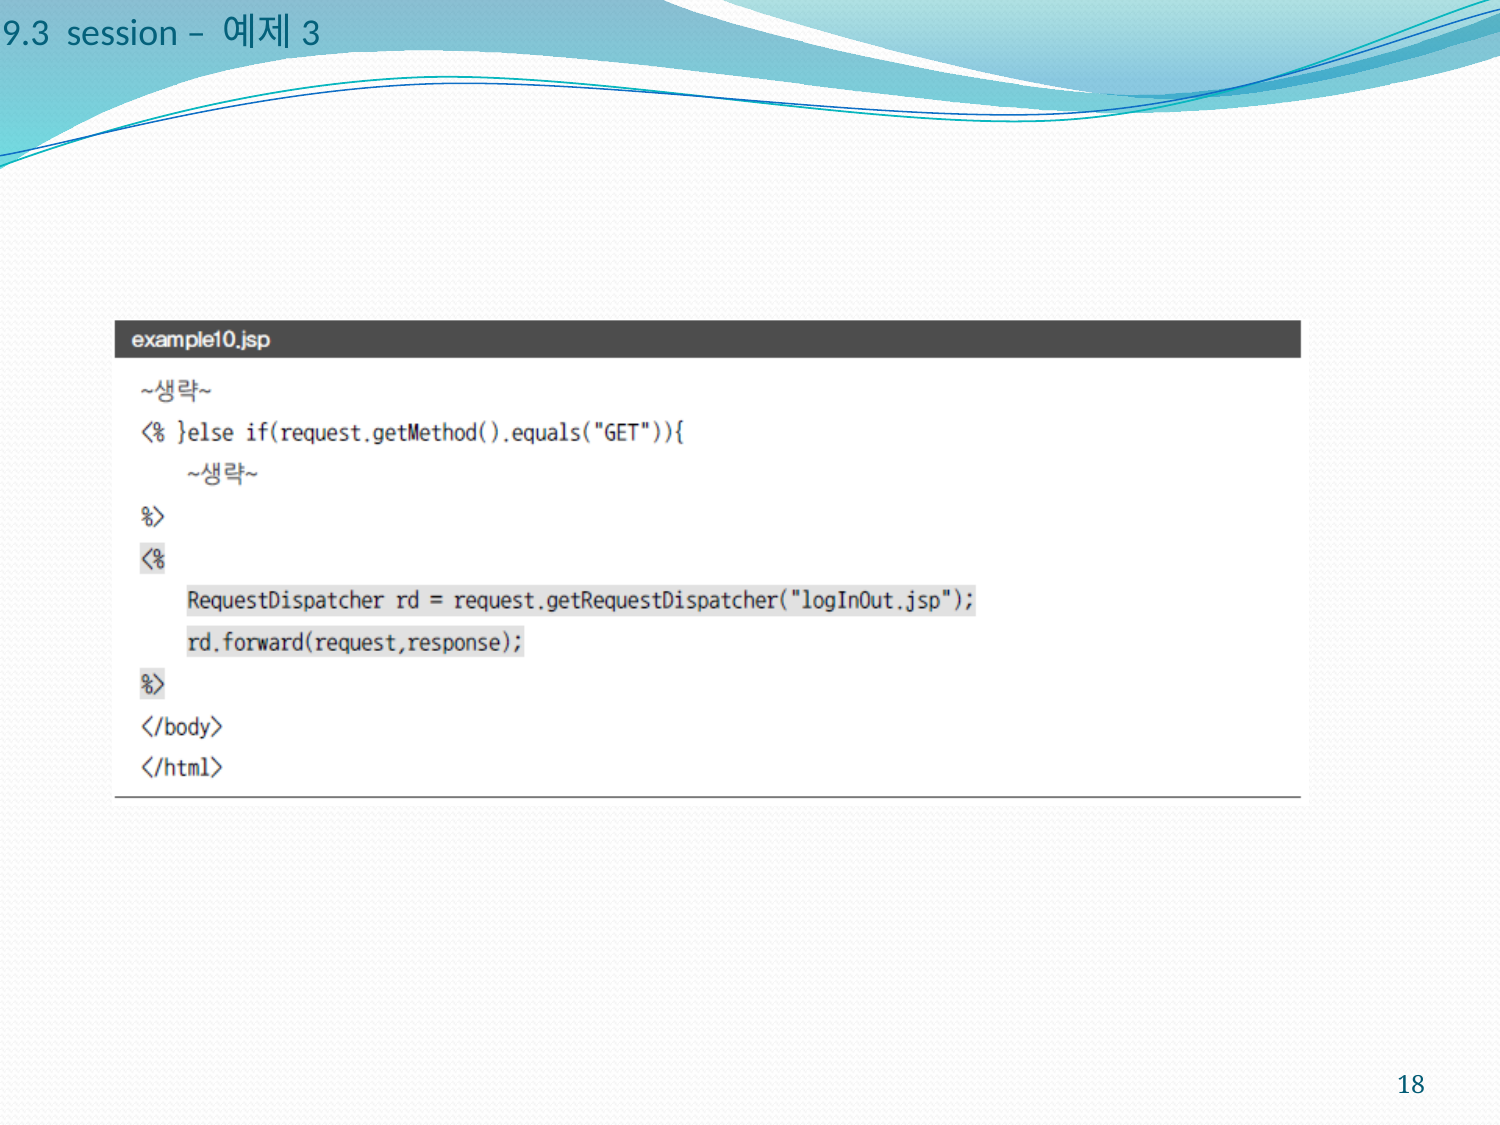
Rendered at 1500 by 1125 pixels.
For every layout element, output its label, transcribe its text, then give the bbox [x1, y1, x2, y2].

text_box 9.3 session – 예제3 [1, 0, 1365, 54]
slide_number 18 [1299, 1042, 1425, 1103]
picture [111, 319, 1310, 806]
